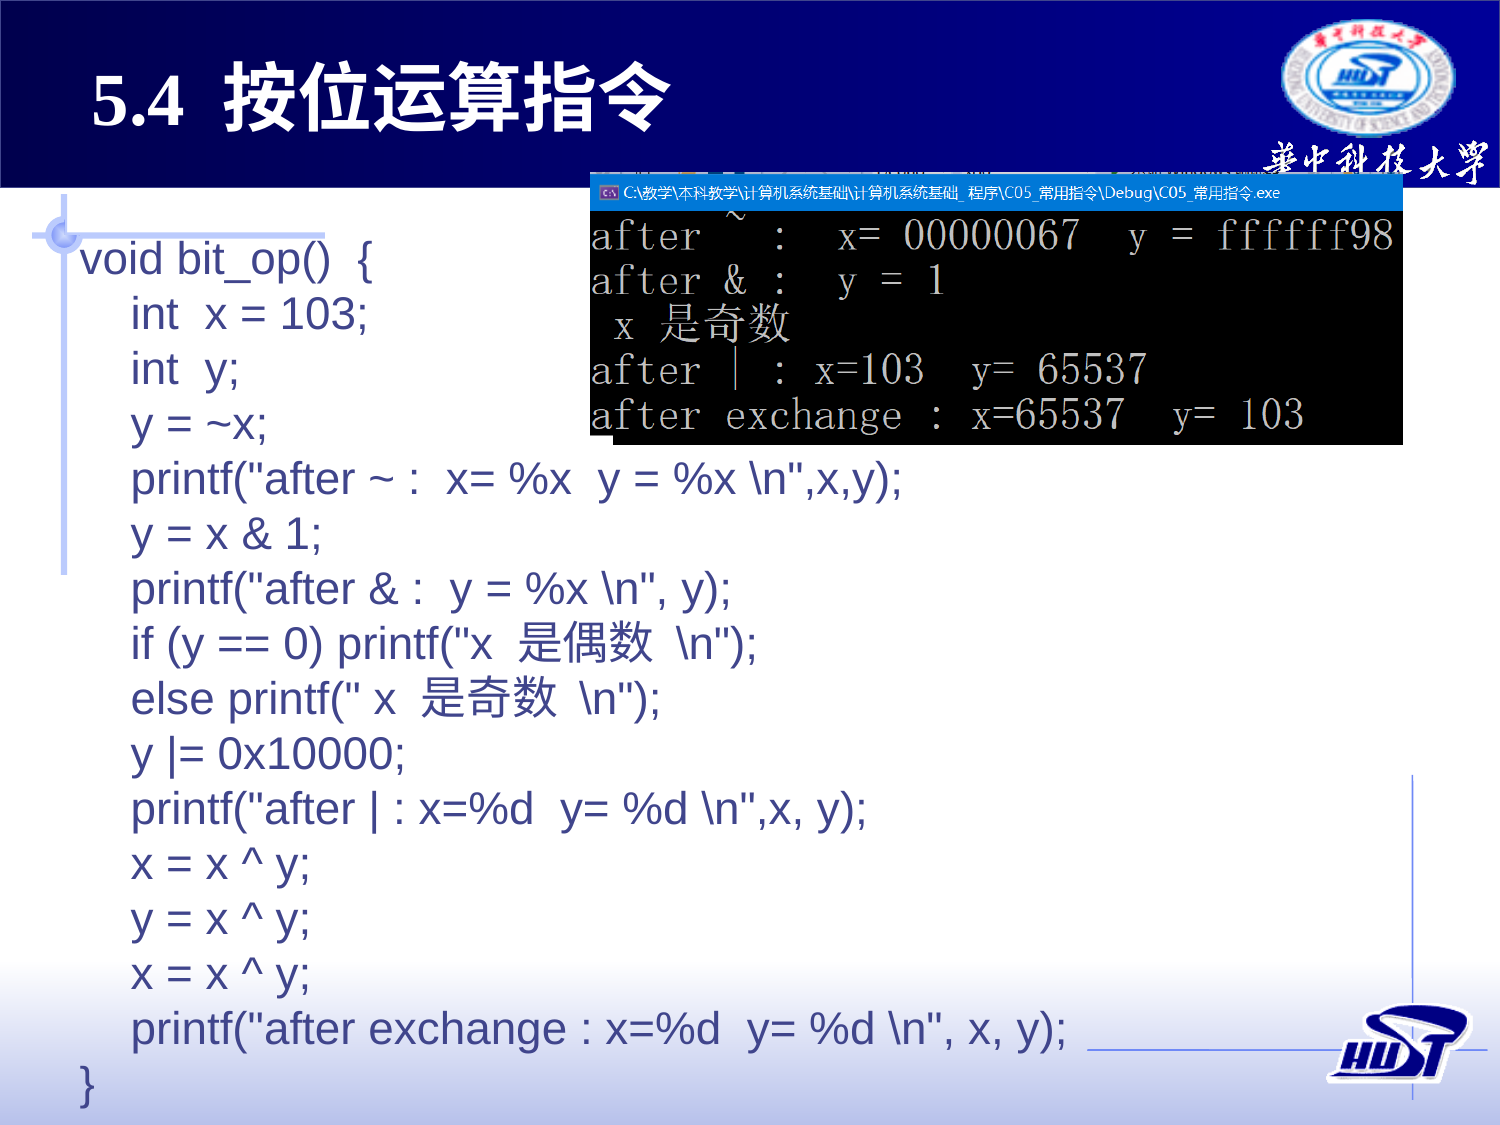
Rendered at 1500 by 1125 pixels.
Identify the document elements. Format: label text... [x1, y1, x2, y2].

picture [1281, 19, 1456, 138]
text_box void bit_op() { int x = 103; int y; y = ~x; printf("after ~ : x= %x y = %x \n",x,y); y = x & 1; printf("after & : y = %x \n", y); if (y == 0) printf("x 是偶数 \n"); else printf(" x 是奇数 \n"); y |= 0x10000; printf("after | : x=%d y= %d \n",x, y); x = x ^ y; y = x ^ y; x = x ^ y; printf("after exchange : x=%d y= %d \n", x, y); } [64, 221, 1117, 1116]
picture [590, 140, 1488, 445]
text_box 5.4 按位运算指令 [76, 42, 940, 148]
